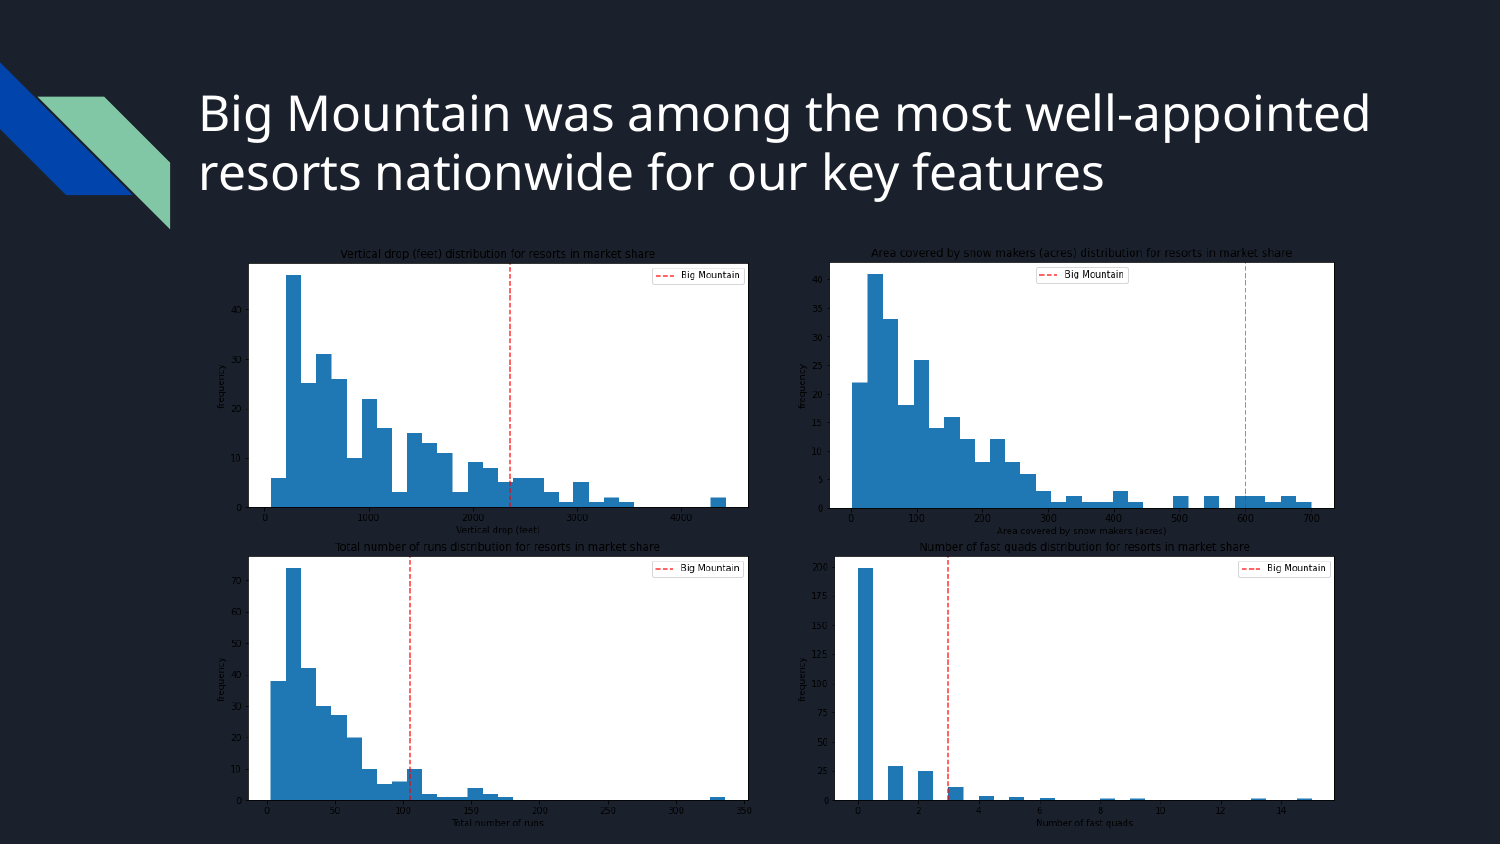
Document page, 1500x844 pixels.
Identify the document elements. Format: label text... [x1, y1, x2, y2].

title Big Mountain was among the most well-appointed resorts nationwide for our key features [183, 66, 1450, 217]
picture [792, 241, 1340, 834]
picture [211, 242, 759, 834]
